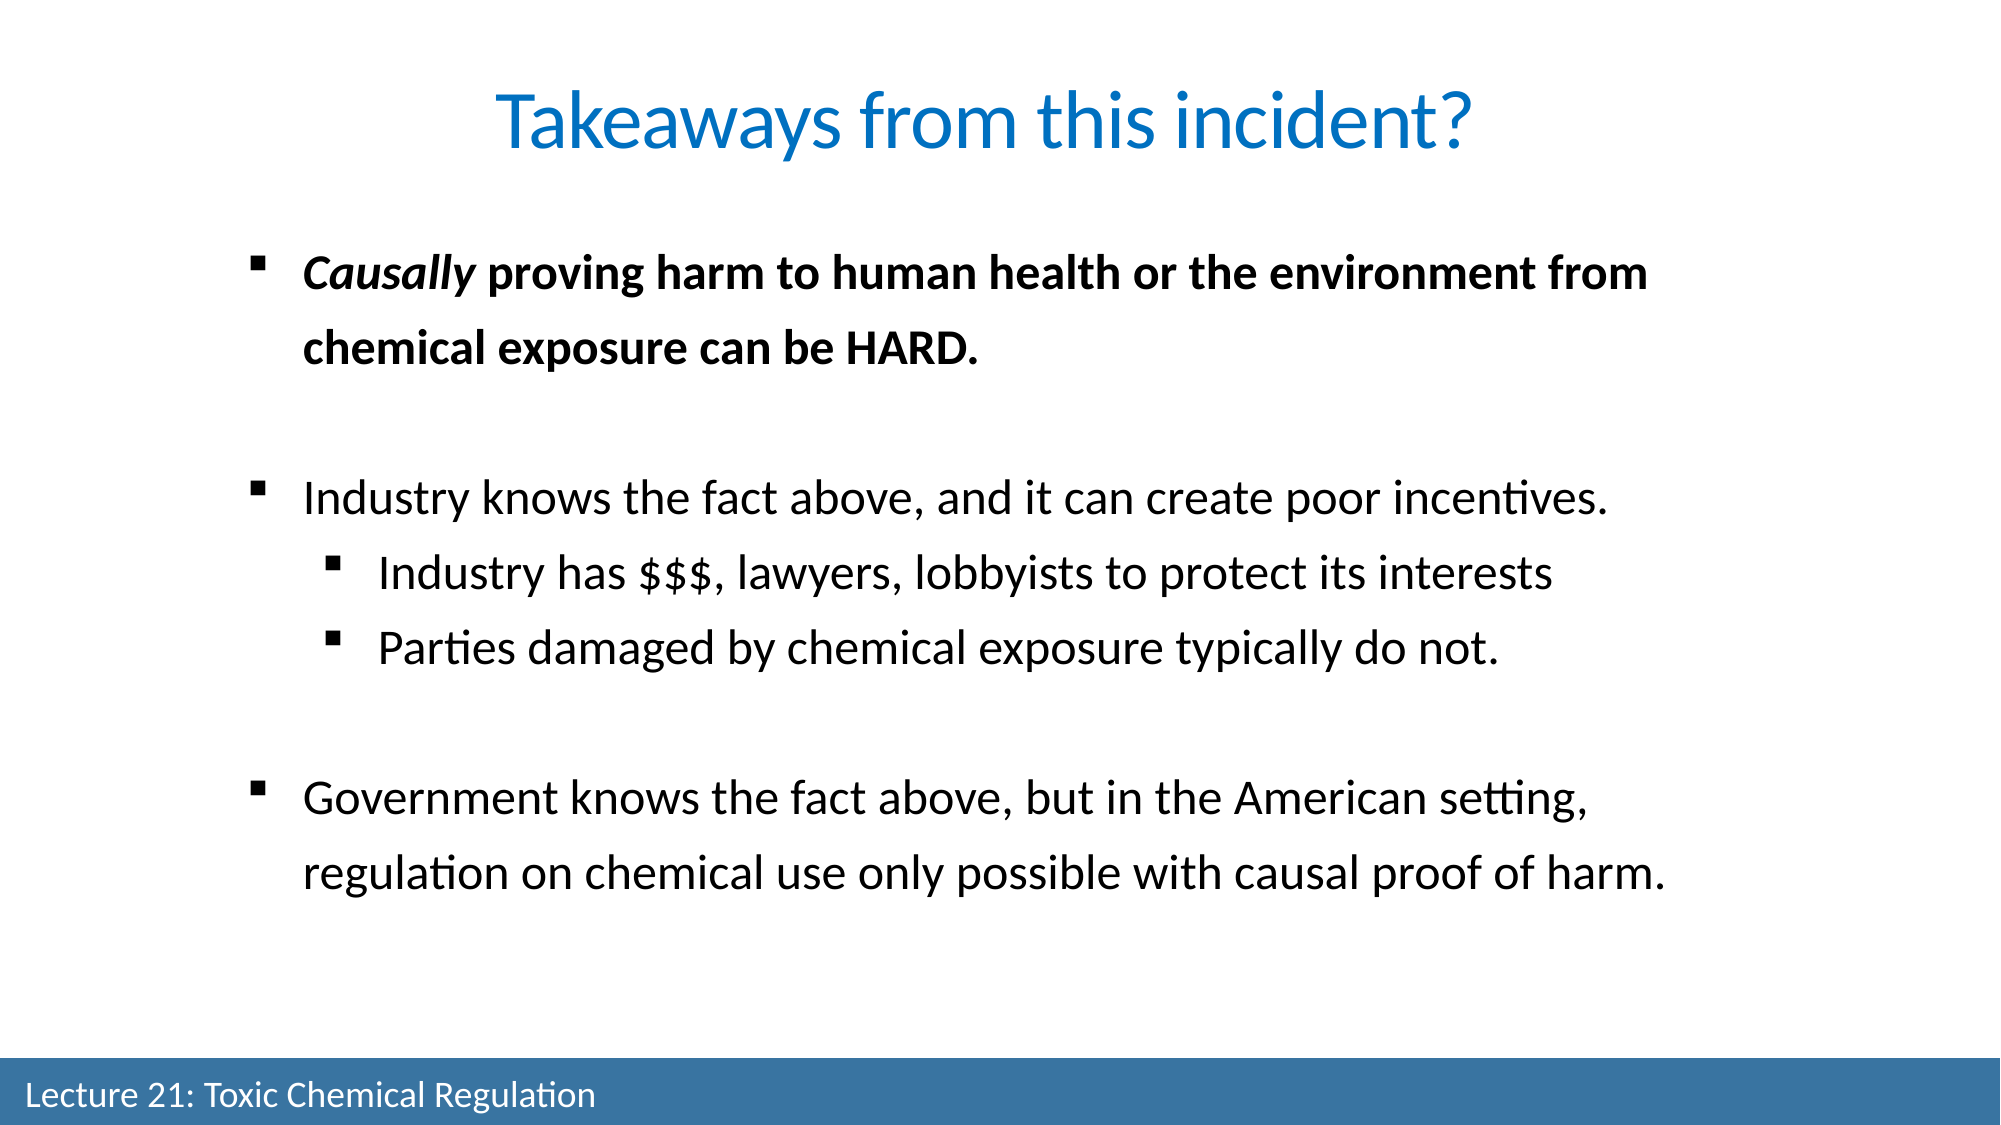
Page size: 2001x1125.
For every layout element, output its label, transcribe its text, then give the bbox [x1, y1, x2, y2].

text_box Causally proving harm to human health or the environment from chemical exposure can be HARD. Industry knows the fact above, and it can create poor incentives. Industry has $$$, lawyers, lobbyists to protect its interests Parties damaged by chemical exposure typically do not. Government knows the fact above, but in the American setting, regulation on chemical use only possible with causal proof of harm. [231, 216, 1741, 907]
text_box Takeaways from this incident? [393, 39, 1579, 174]
